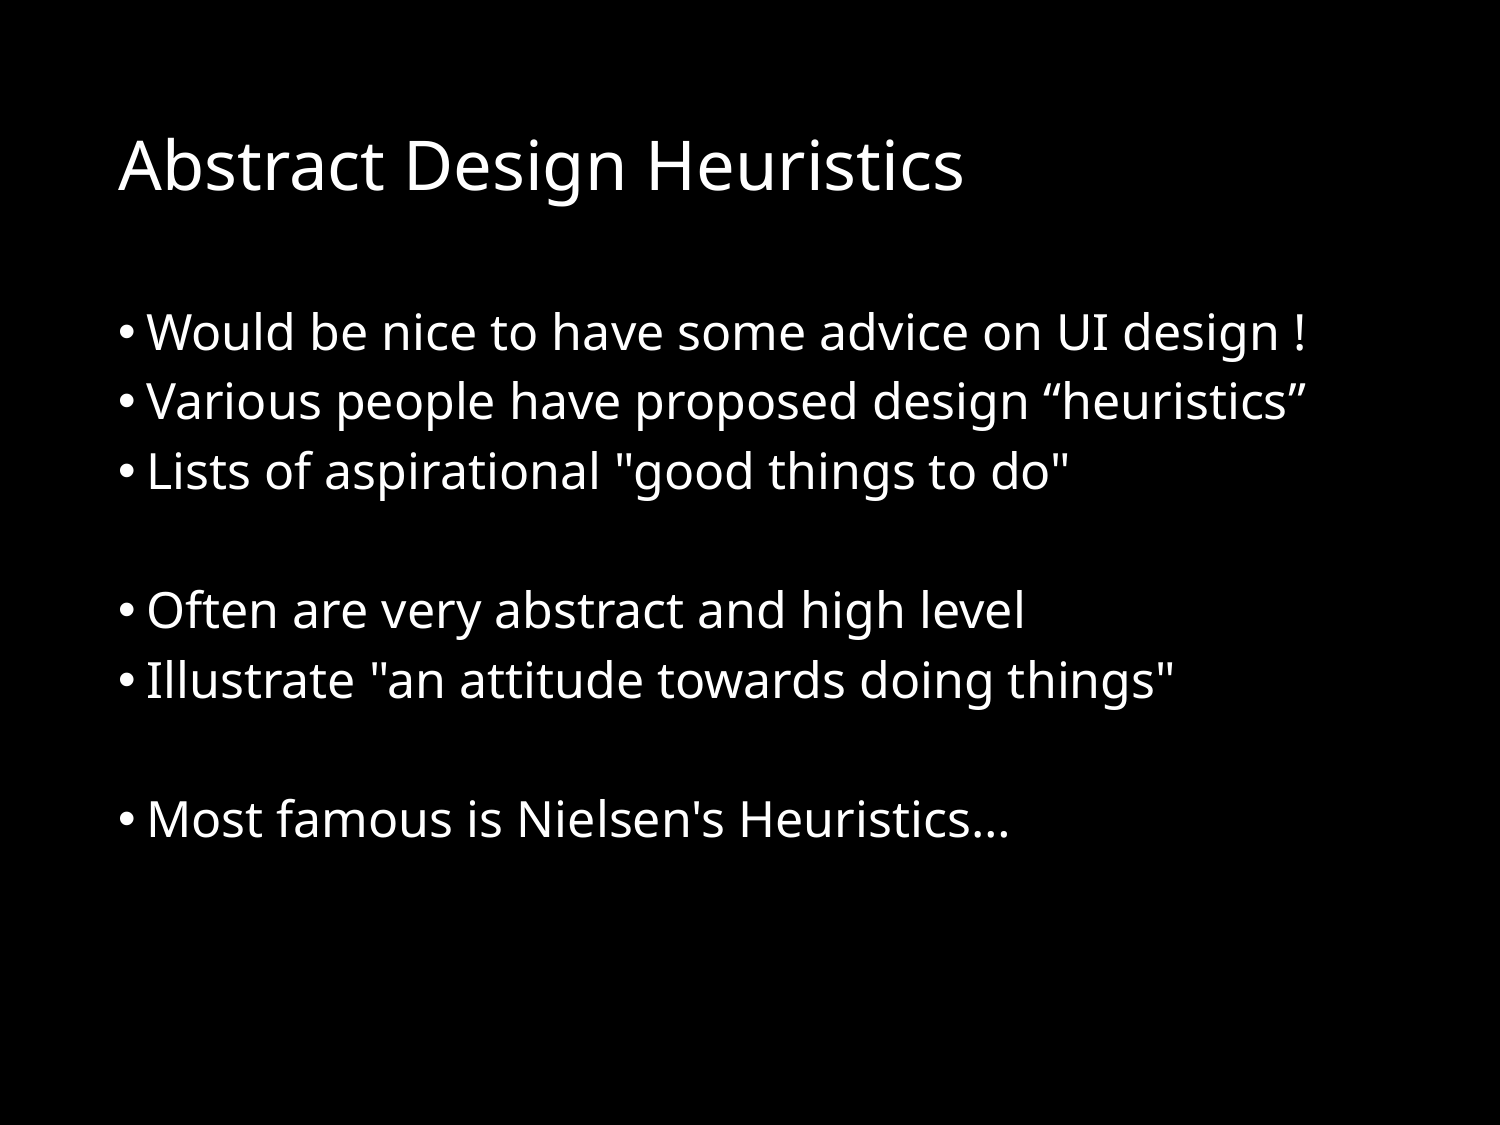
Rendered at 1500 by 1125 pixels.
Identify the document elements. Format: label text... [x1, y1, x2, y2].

title Abstract Design Heuristics [103, 59, 1397, 278]
list Would be nice to have some advice on UI design ! Various people have proposed design “heuristics” Lists of aspirational "good things to do" Often are very abstract and high level Illustrate "an attitude towards doing things" Most famous is Nielsen's Heuristics… [103, 299, 1397, 1014]
